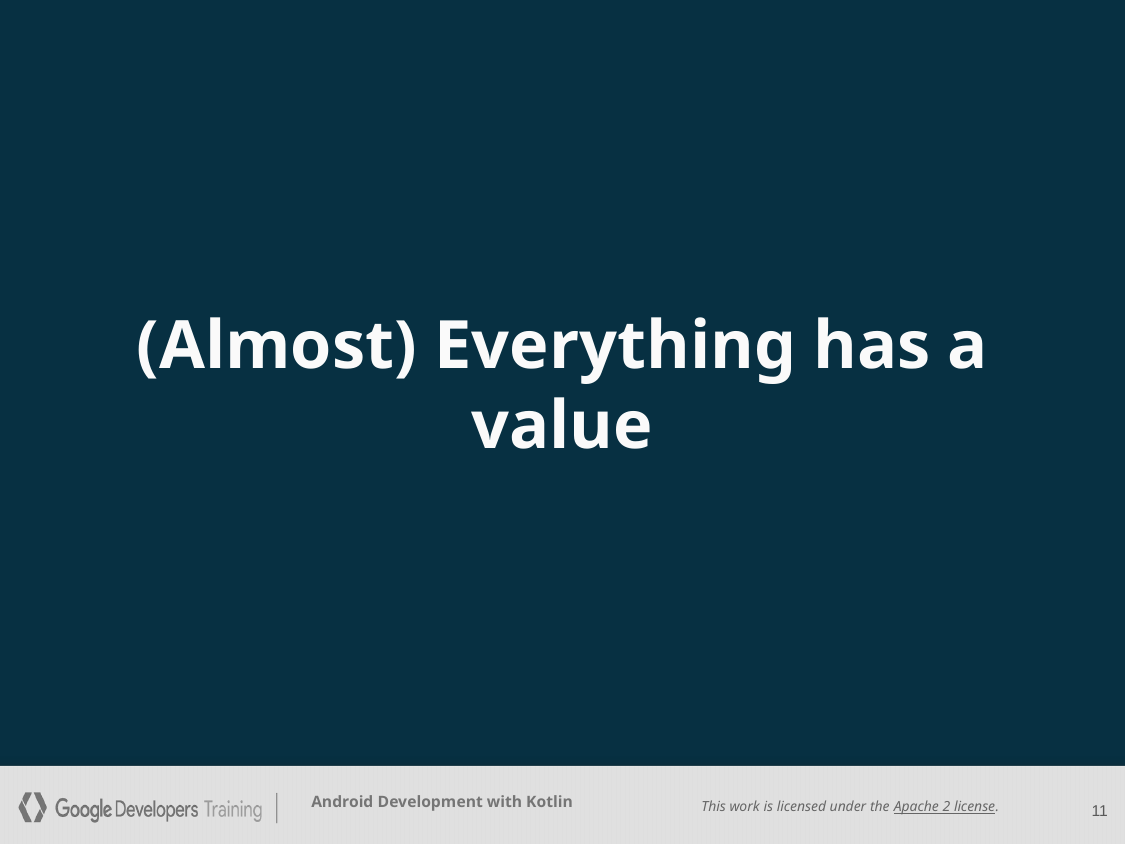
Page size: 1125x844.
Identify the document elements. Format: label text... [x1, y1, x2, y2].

title (Almost) Everything has a value [38, 0, 1087, 765]
picture [0, 0, 1125, 844]
slide_number 11 [1051, 777, 1120, 842]
